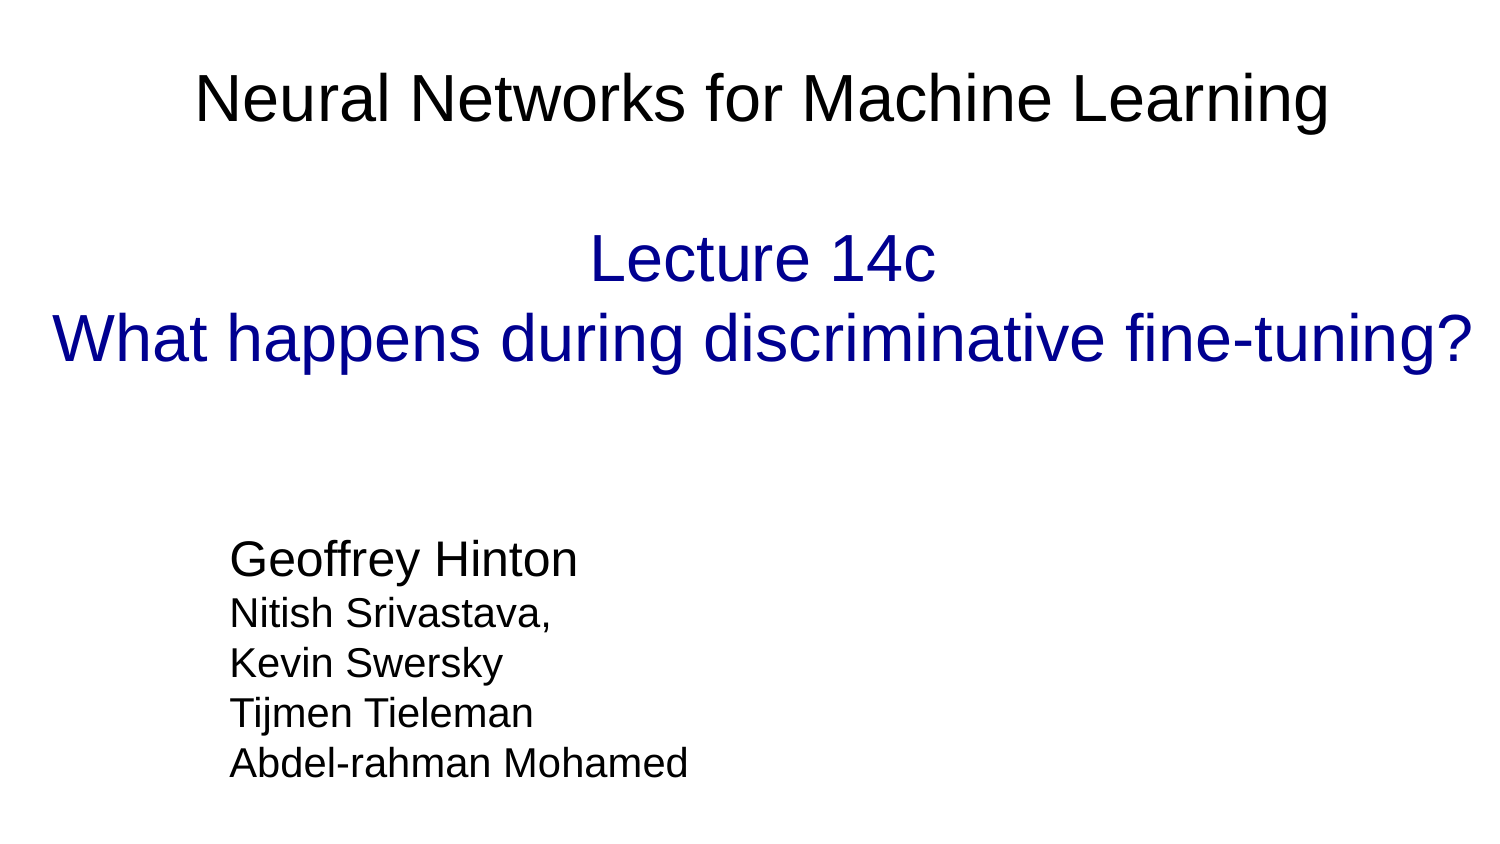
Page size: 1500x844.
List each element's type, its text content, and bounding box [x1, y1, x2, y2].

title Neural Networks for Machine Learning Lecture 14c What happens during discriminative fine-tuning? [4, 37, 1500, 392]
